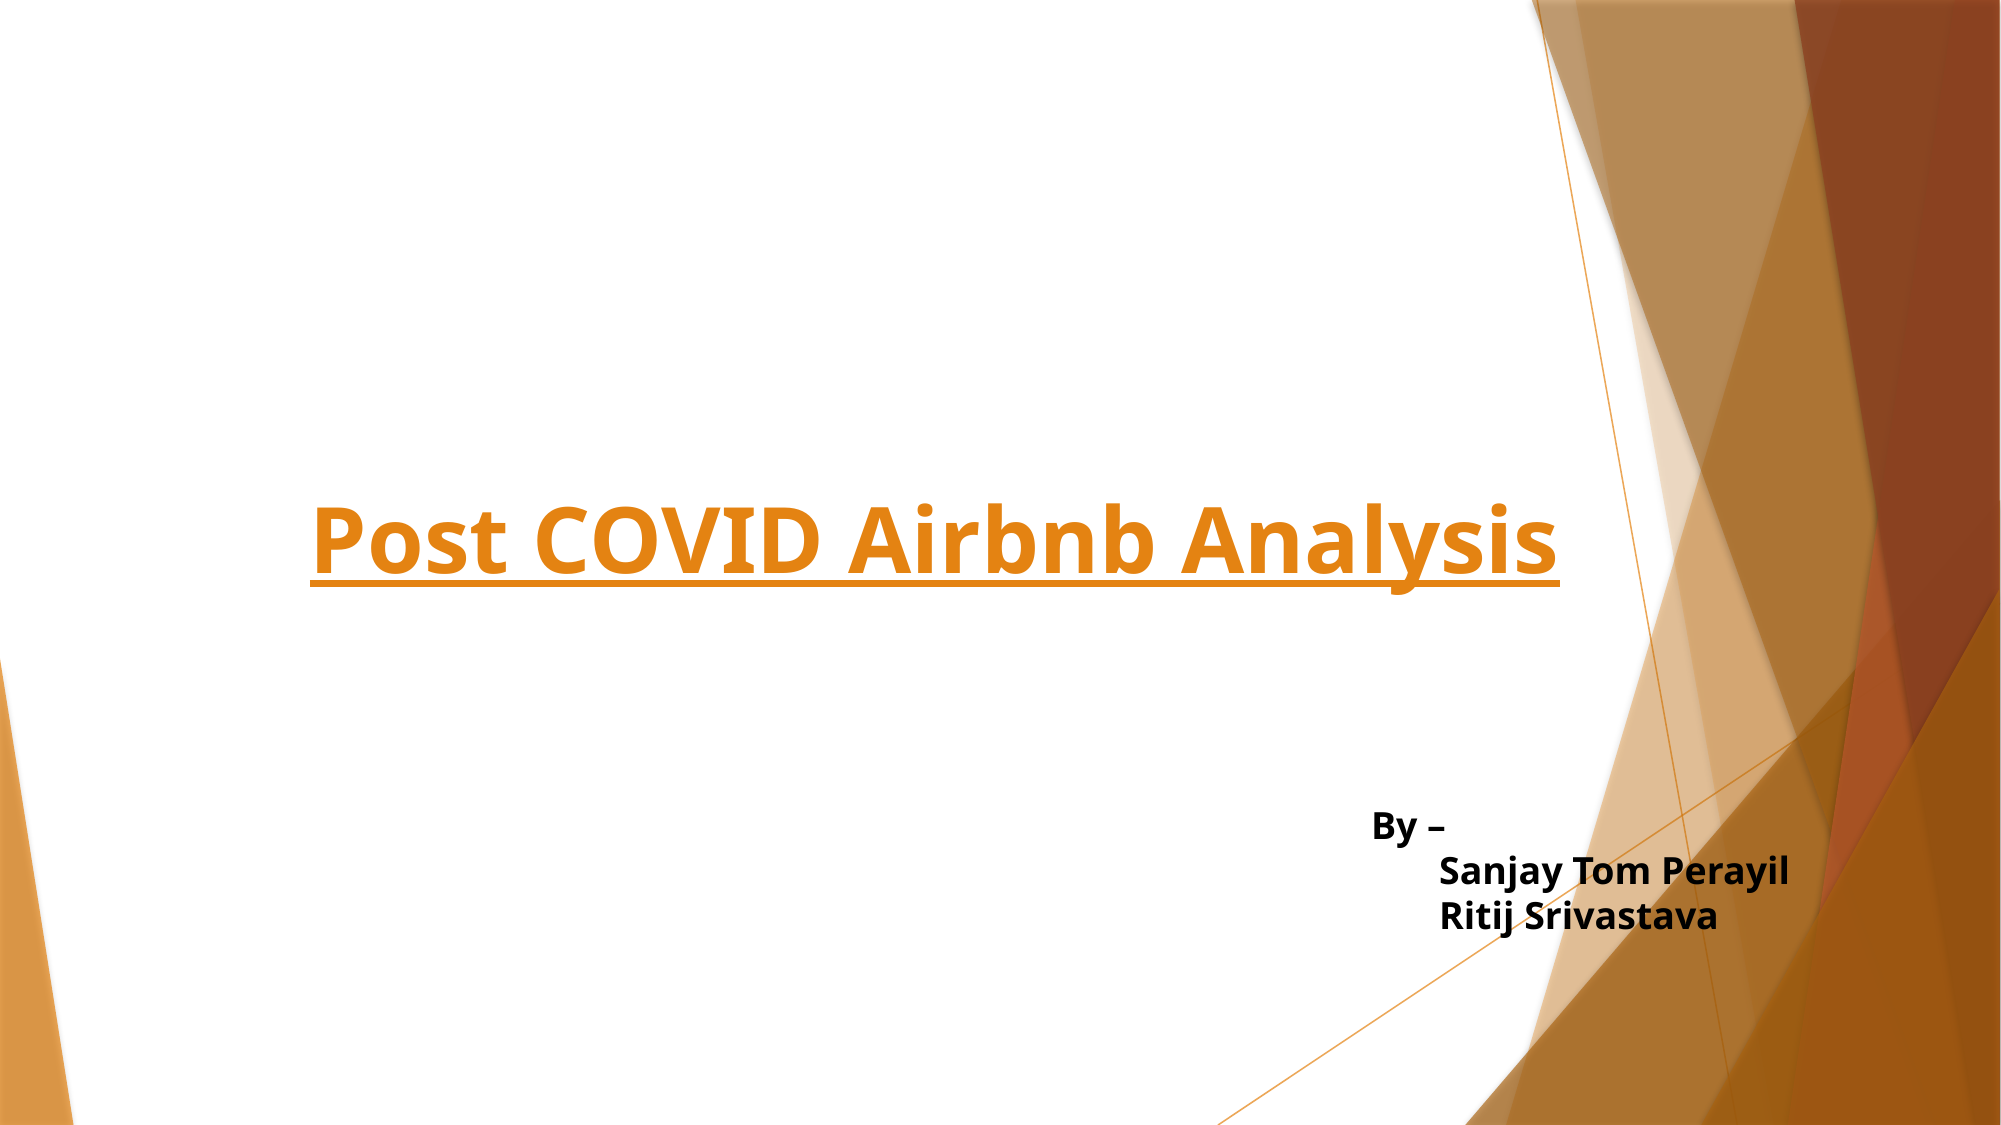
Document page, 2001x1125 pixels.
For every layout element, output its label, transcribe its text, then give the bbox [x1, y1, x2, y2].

text_box By – Sanjay Tom Perayil Ritij Srivastava [1356, 749, 1929, 945]
title Post COVID Airbnb Analysis [294, 474, 1706, 691]
